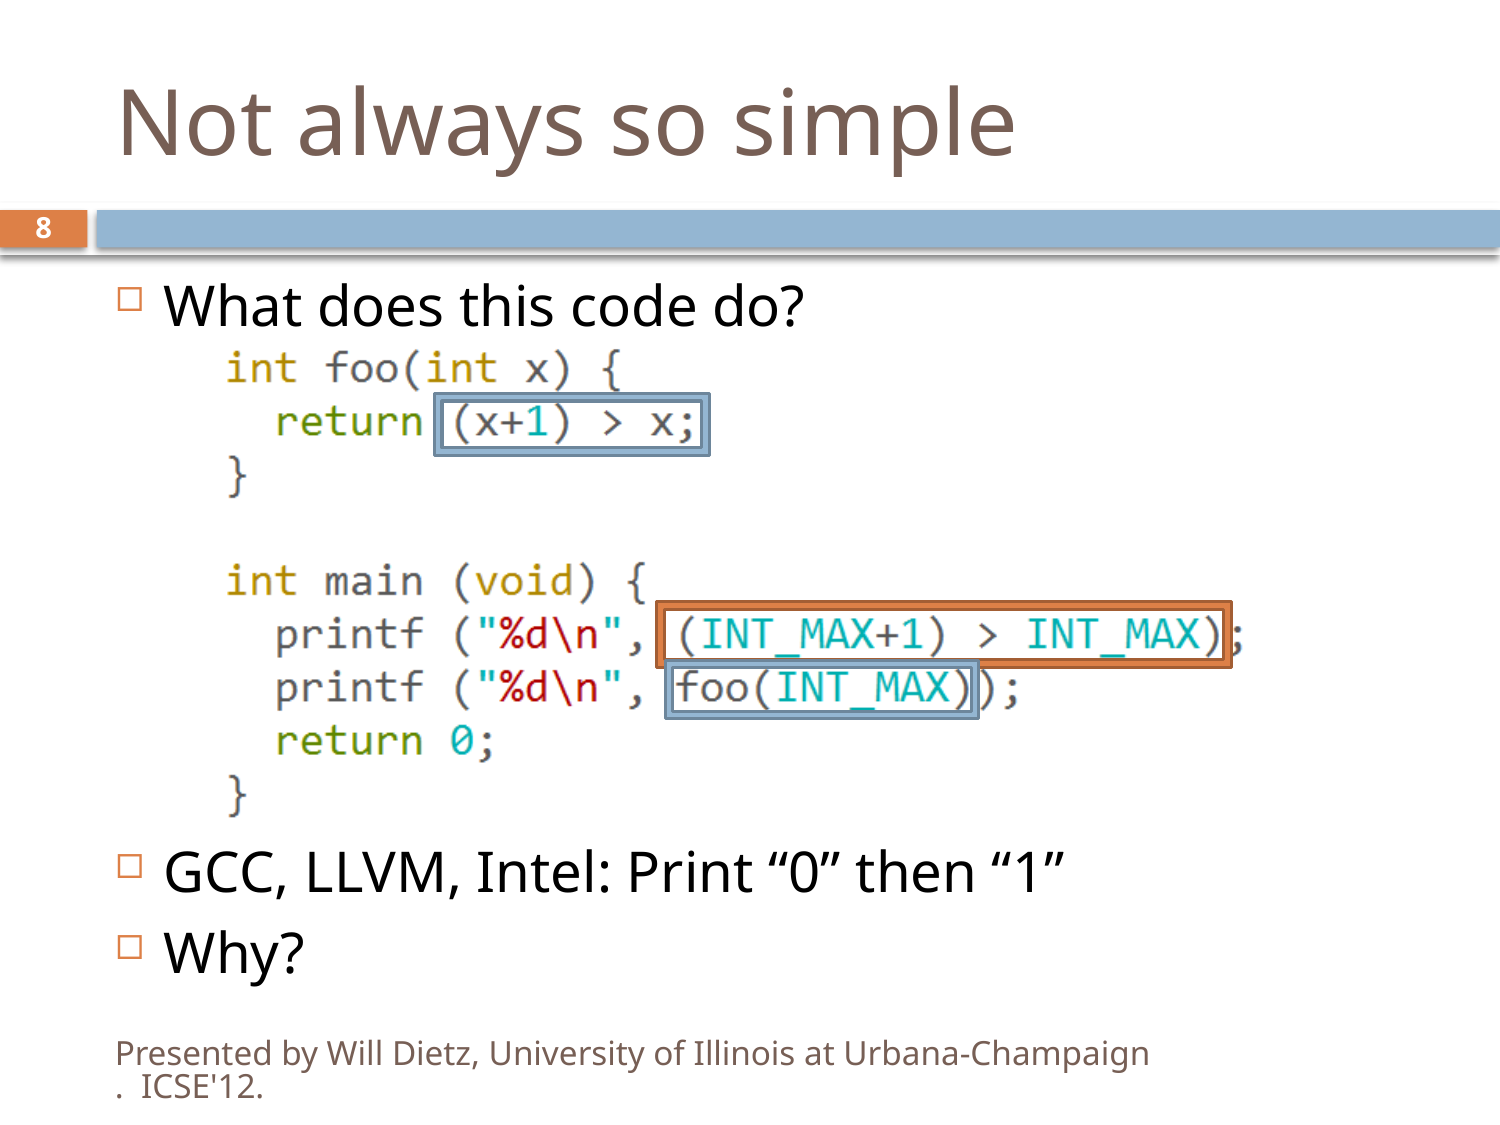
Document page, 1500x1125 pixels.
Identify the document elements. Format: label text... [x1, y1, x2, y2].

footer Presented by Will Dietz, University of Illinois at Urbana-Champaign. ICSE'12. [99, 1024, 1175, 1085]
title Not always so simple [100, 37, 1438, 200]
slide_number 8 [0, 208, 88, 249]
picture [212, 337, 1270, 830]
list What does this code do? GCC, LLVM, Intel: Print “0” then “1” Why? [100, 262, 1438, 1000]
